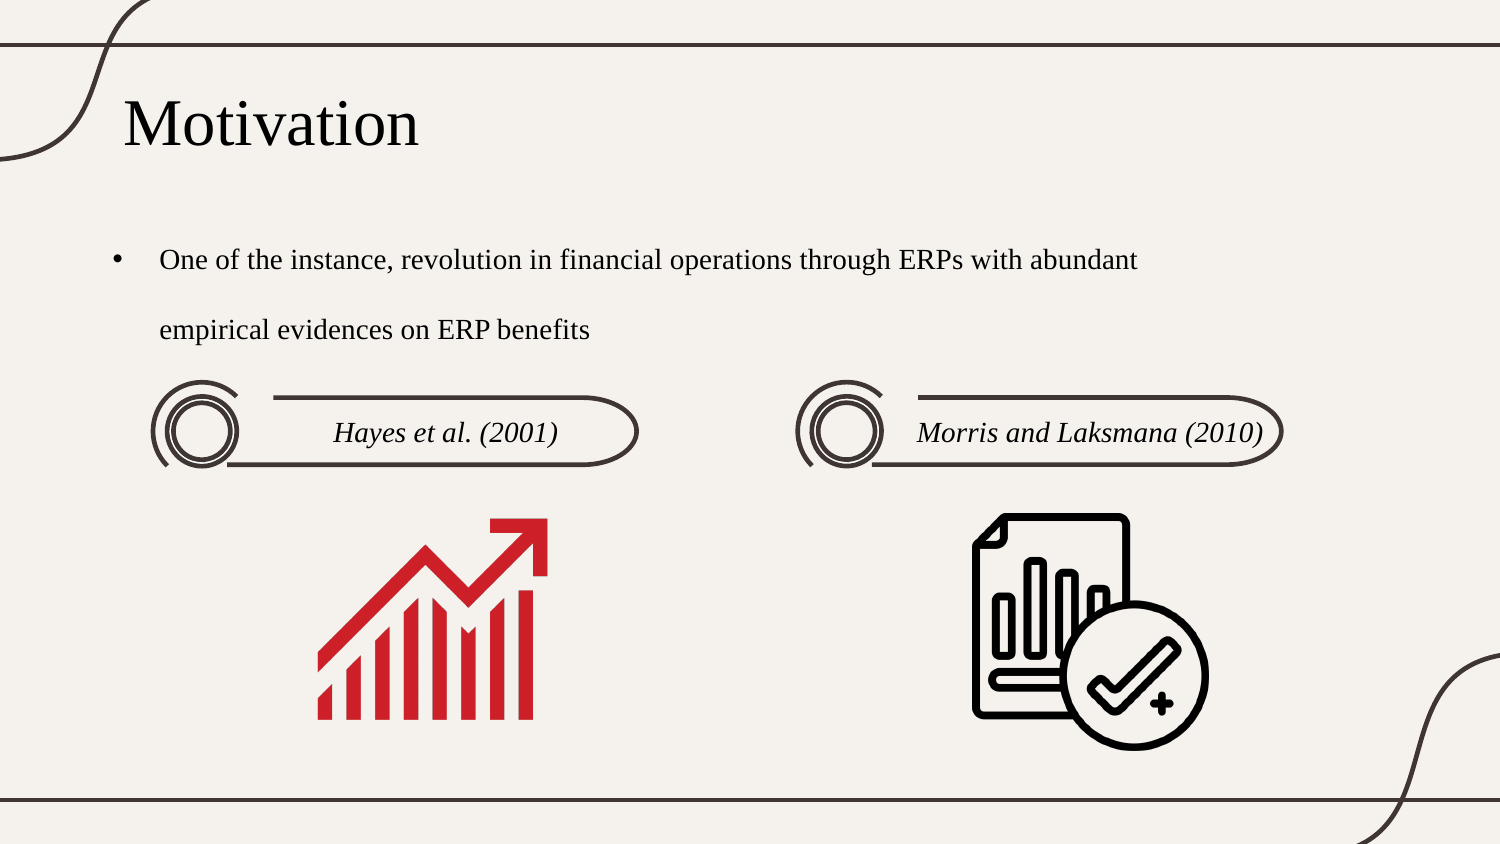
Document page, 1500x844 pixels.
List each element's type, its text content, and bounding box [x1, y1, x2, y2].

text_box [792, 377, 1296, 467]
picture [972, 513, 1209, 751]
picture [313, 513, 551, 726]
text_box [148, 377, 651, 467]
title Motivation [47, 63, 497, 199]
text_box One of the instance, revolution in financial operations through ERPs with abundant empirical evidences on ERP benefits [97, 198, 1226, 353]
